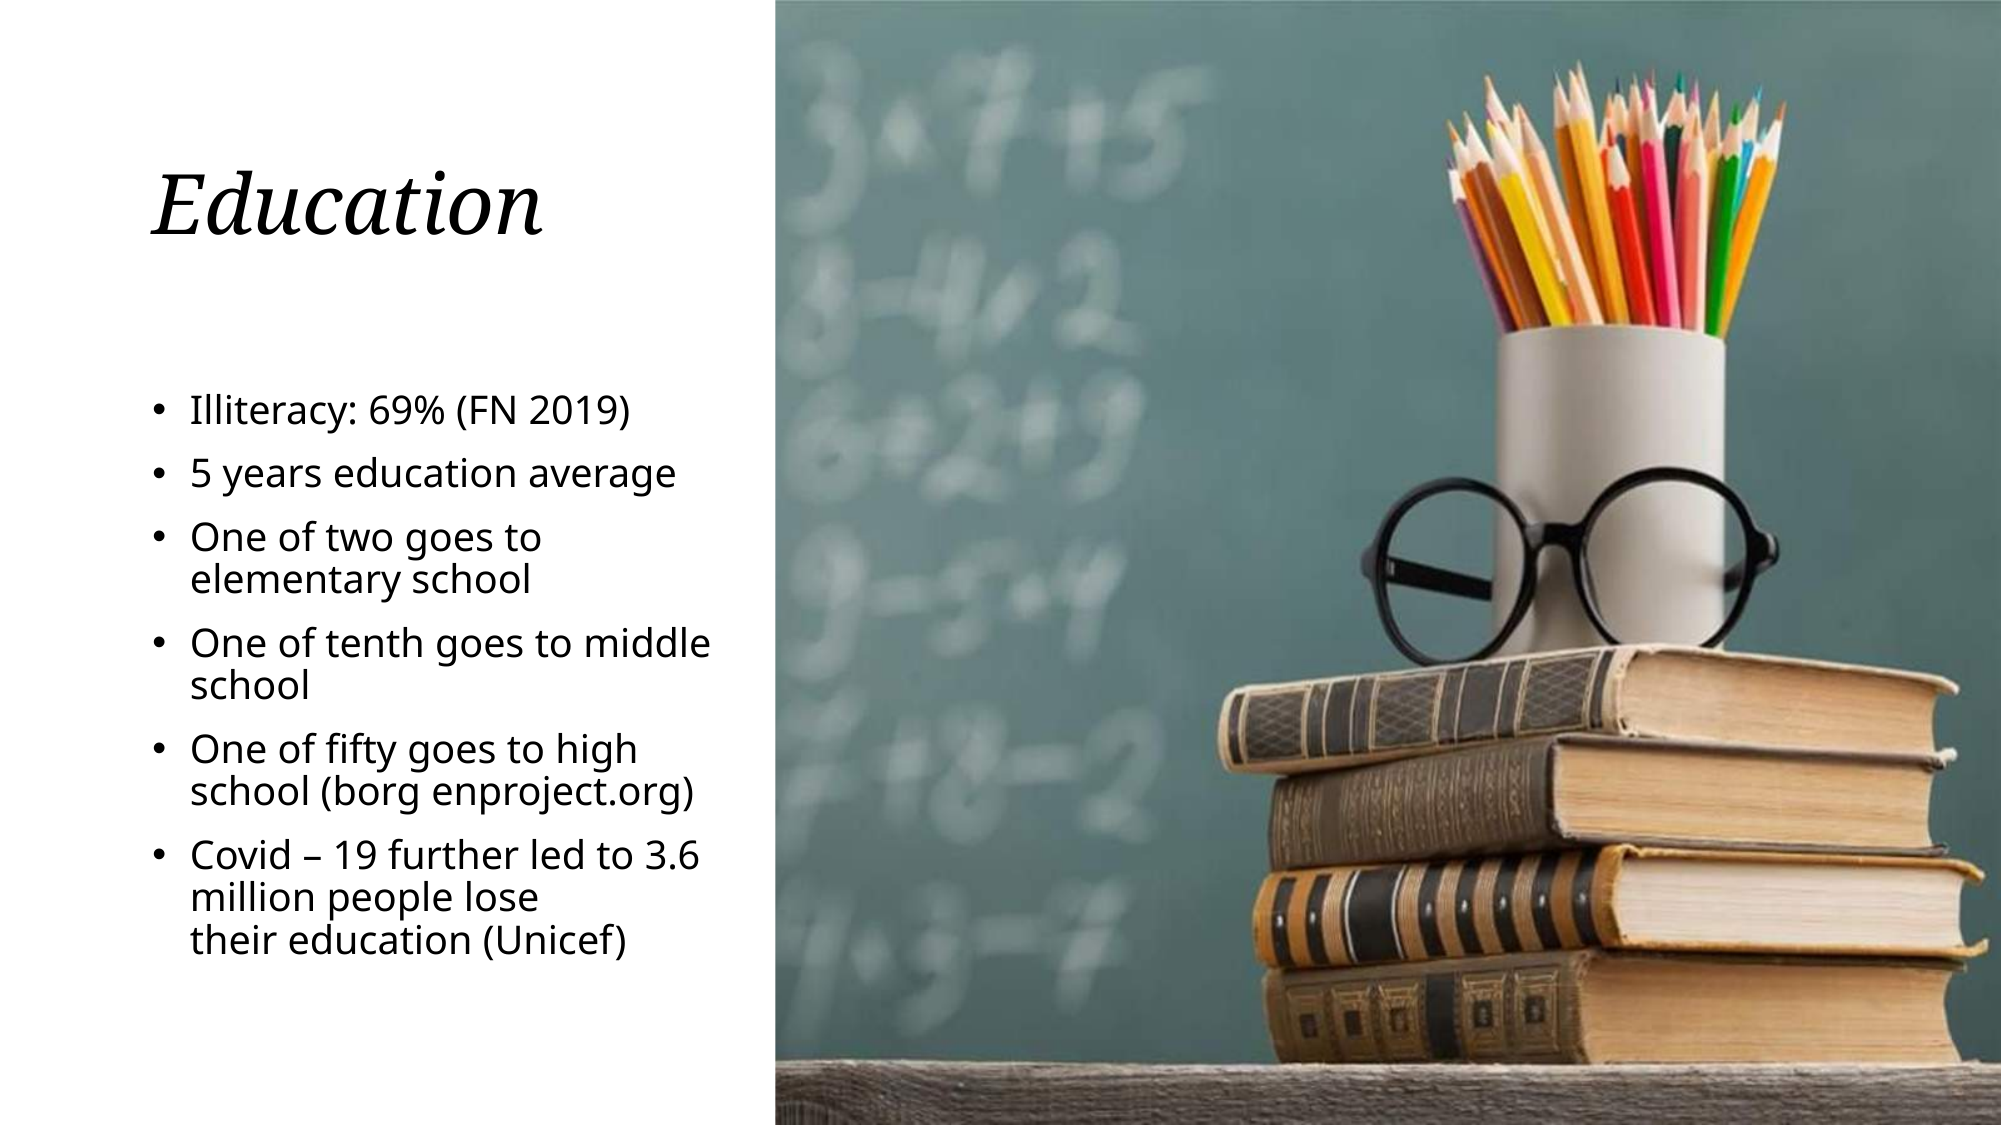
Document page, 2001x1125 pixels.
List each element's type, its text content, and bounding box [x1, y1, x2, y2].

title Education [137, 59, 764, 357]
list Illiteracy: 69% (FN 2019) 5 years education average One of two goes to elementary school One of tenth goes to middle school One of fifty goes to high school (borg enproject.org) Covid – 19 further led to 3.6 million people lose their education (Unicef) [137, 382, 764, 1014]
text_box [0, 0, 775, 1125]
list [775, 0, 2000, 1125]
